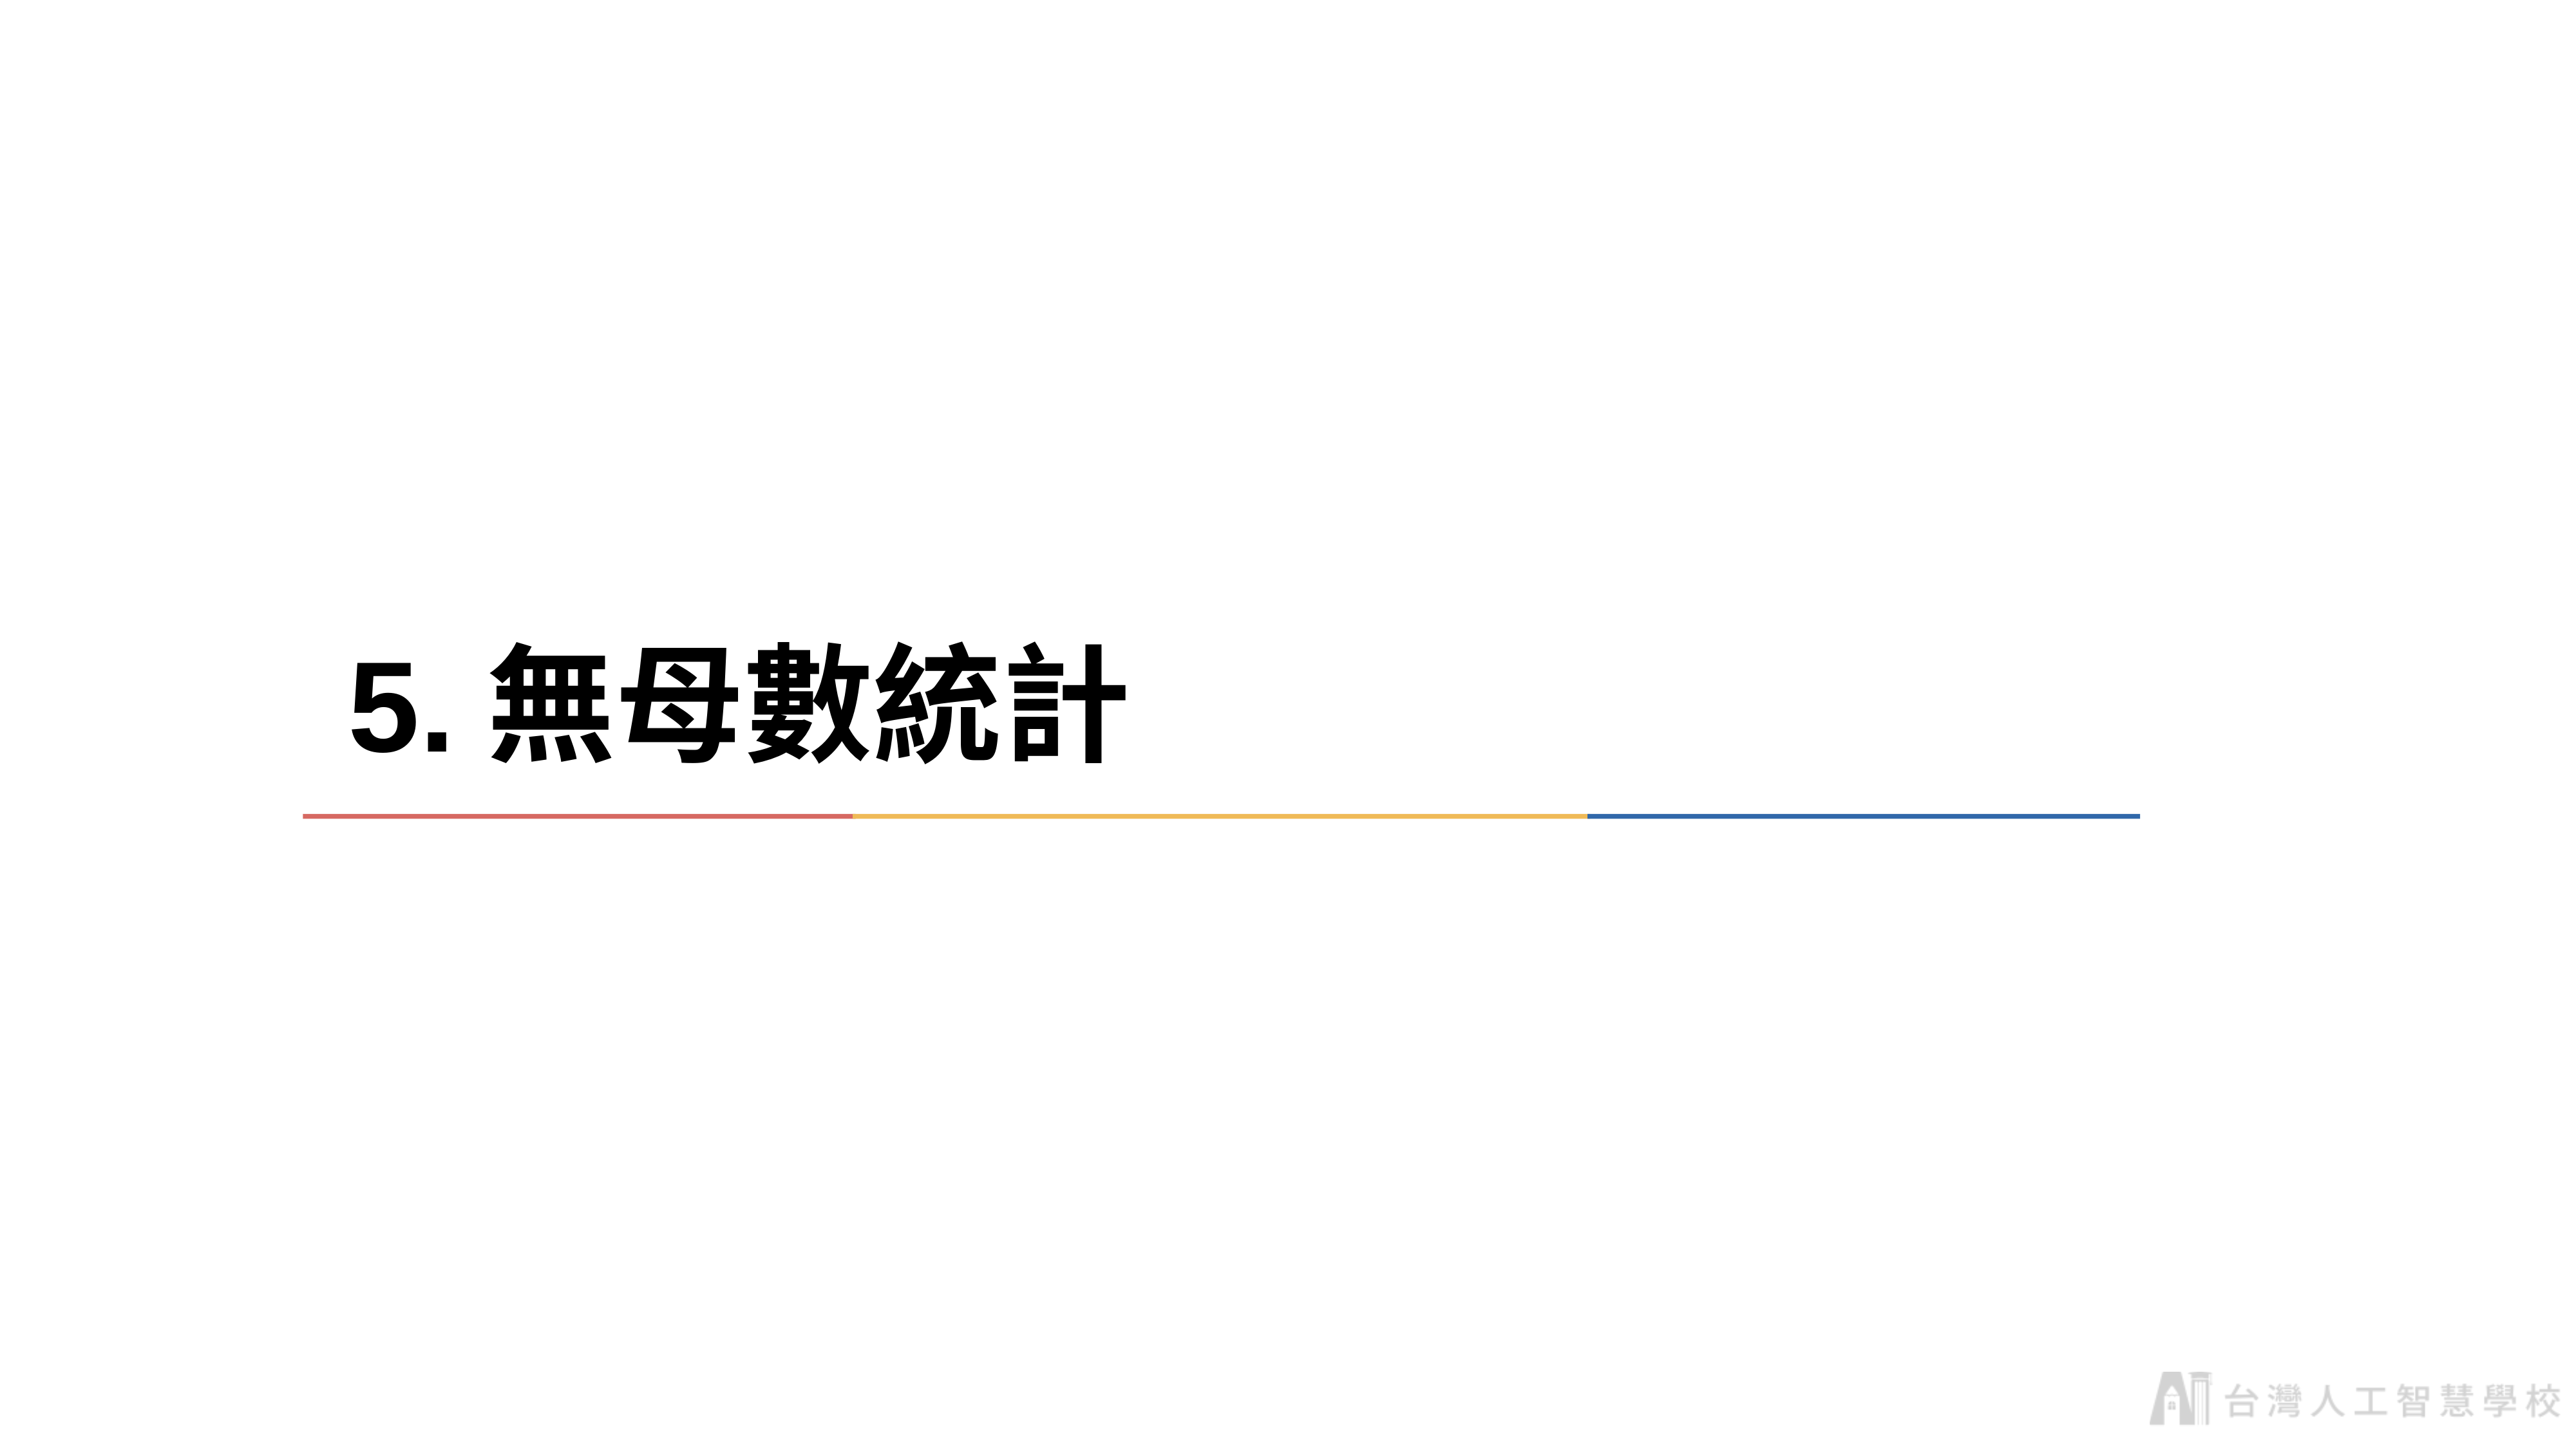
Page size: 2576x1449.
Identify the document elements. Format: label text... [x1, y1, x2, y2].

list 5.無母數統計 [340, 614, 2124, 785]
